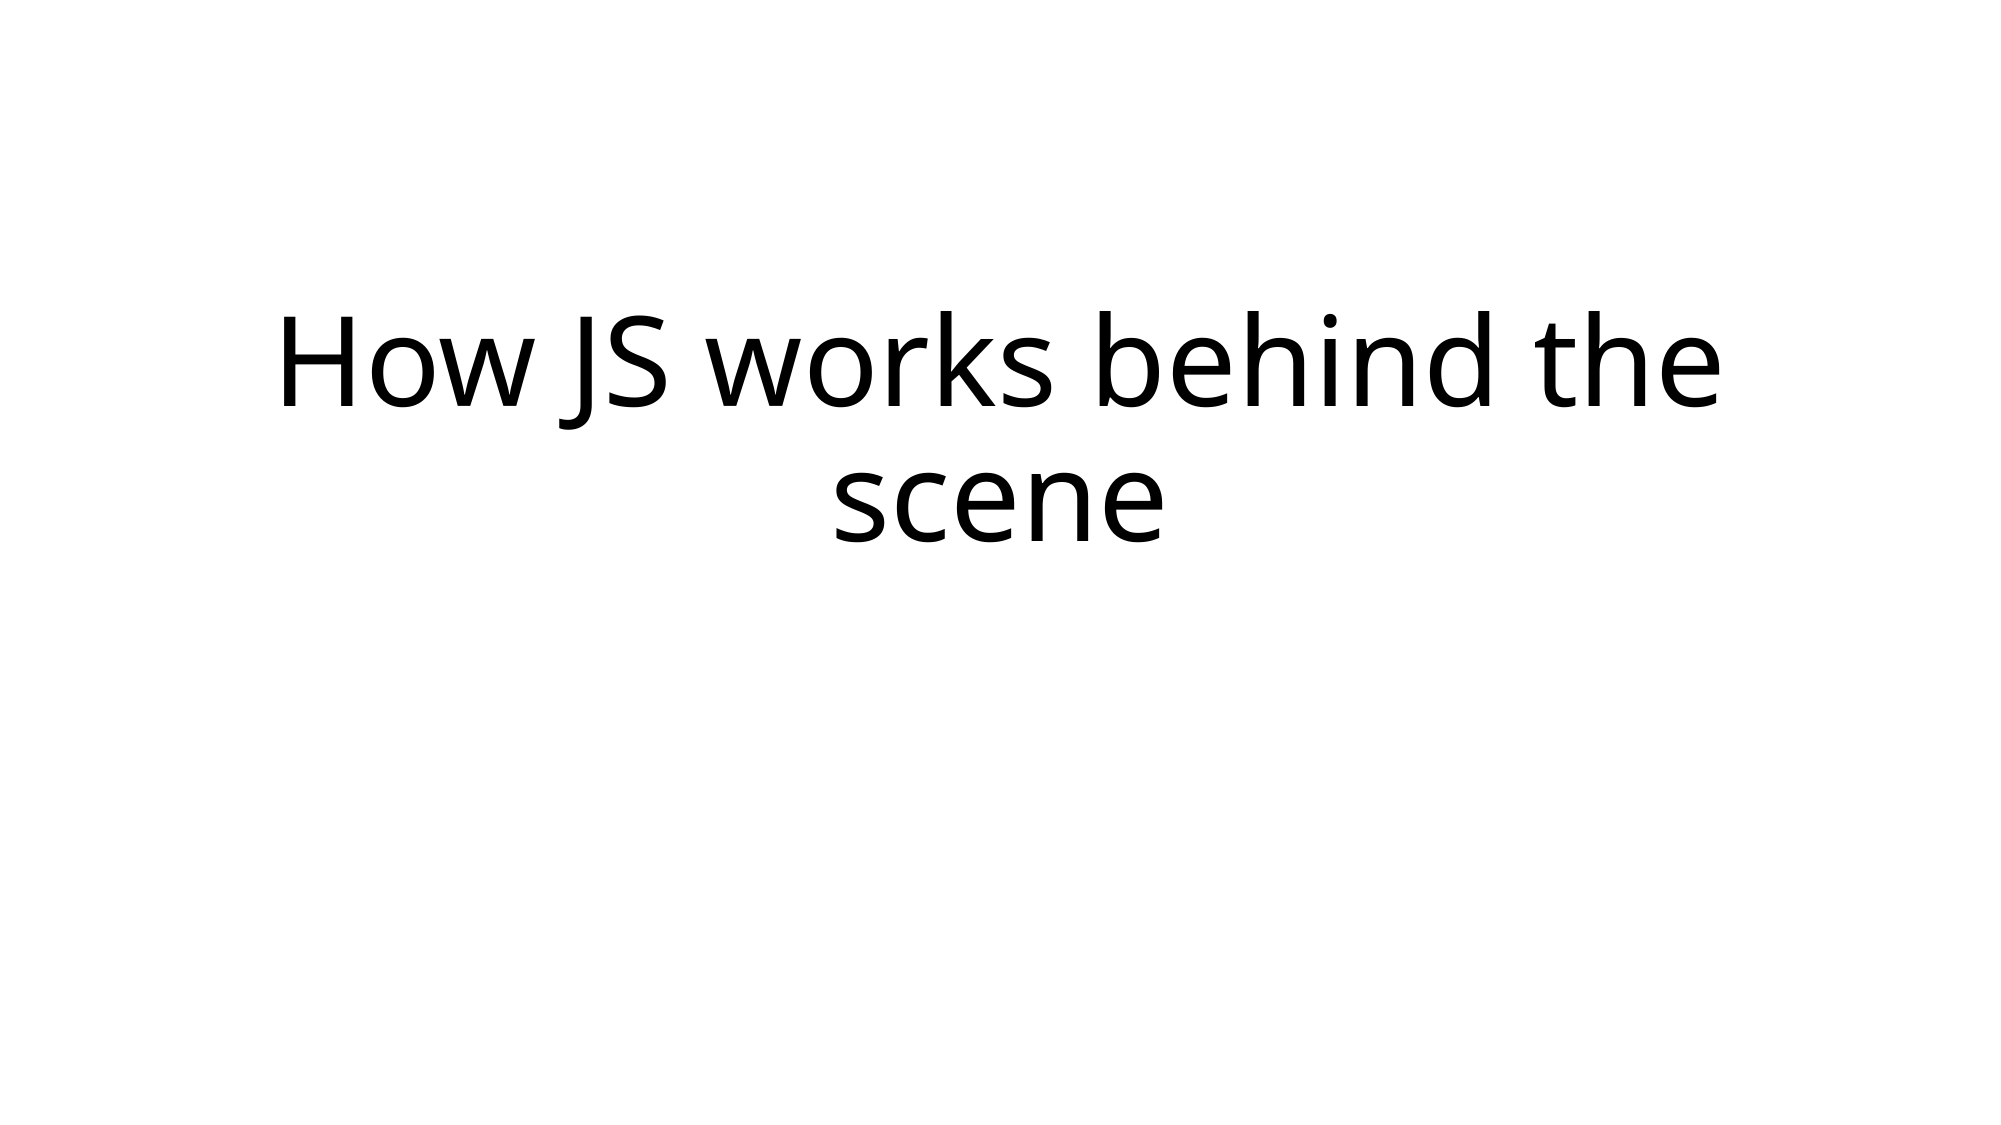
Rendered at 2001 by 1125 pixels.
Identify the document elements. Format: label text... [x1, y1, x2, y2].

title How JS works behind the scene [249, 184, 1750, 576]
